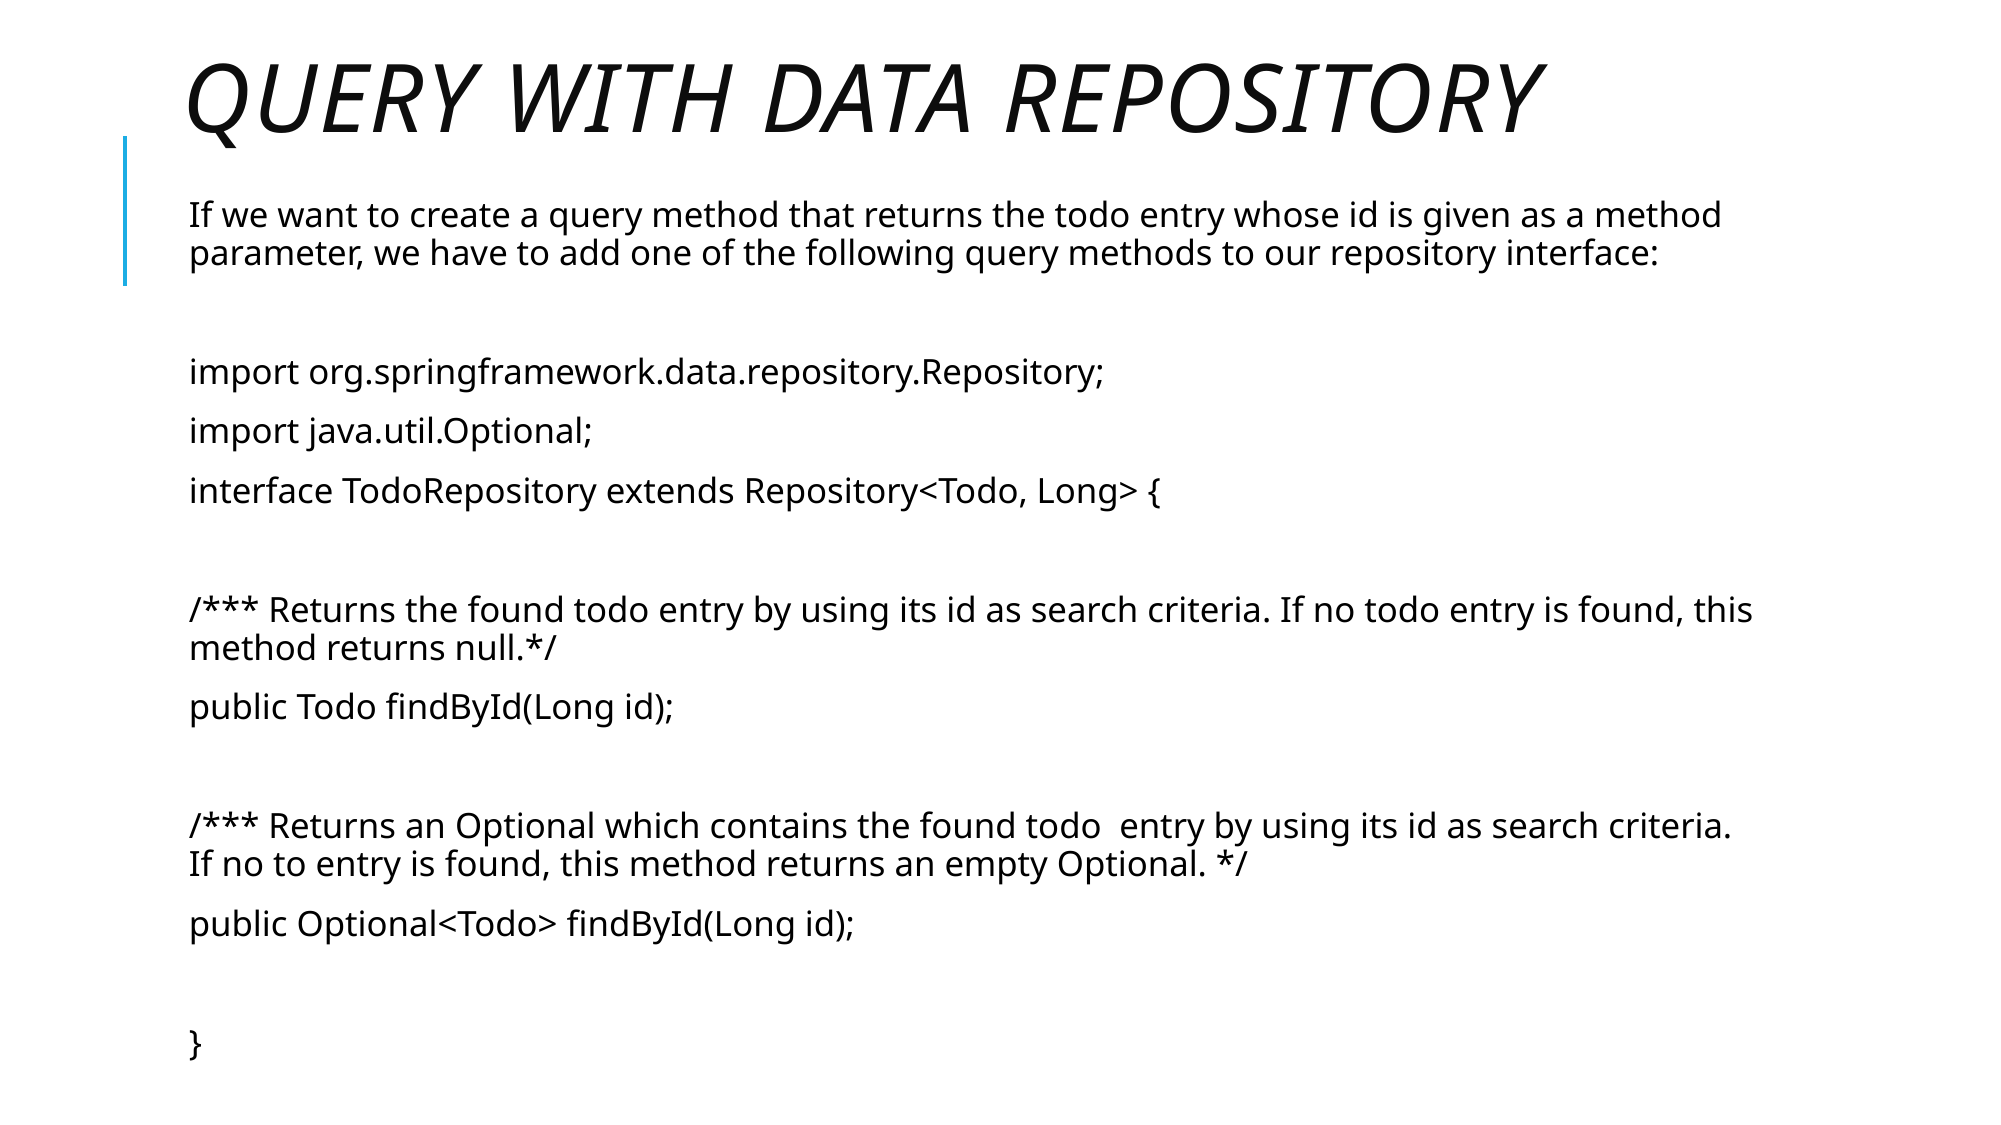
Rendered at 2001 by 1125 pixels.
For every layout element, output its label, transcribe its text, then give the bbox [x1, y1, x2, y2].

title Query with Data repository [168, 51, 1763, 159]
list If we want to create a query method that returns the todo entry whose id is given as a method parameter, we have to add one of the following query methods to our repository interface: import org.springframework.data.repository.Repository; import java.util.Optional; interface TodoRepository extends Repository<Todo, Long> { /*** Returns the found todo entry by using its id as search criteria. If no todo entry is found, this method returns null.*/ public Todo findById(Long id); /*** Returns an Optional which contains the found todo entry by using its id as search criteria. If no to entry is found, this method returns an empty Optional. */ public Optional<Todo> findById(Long id); } [168, 190, 1763, 1093]
